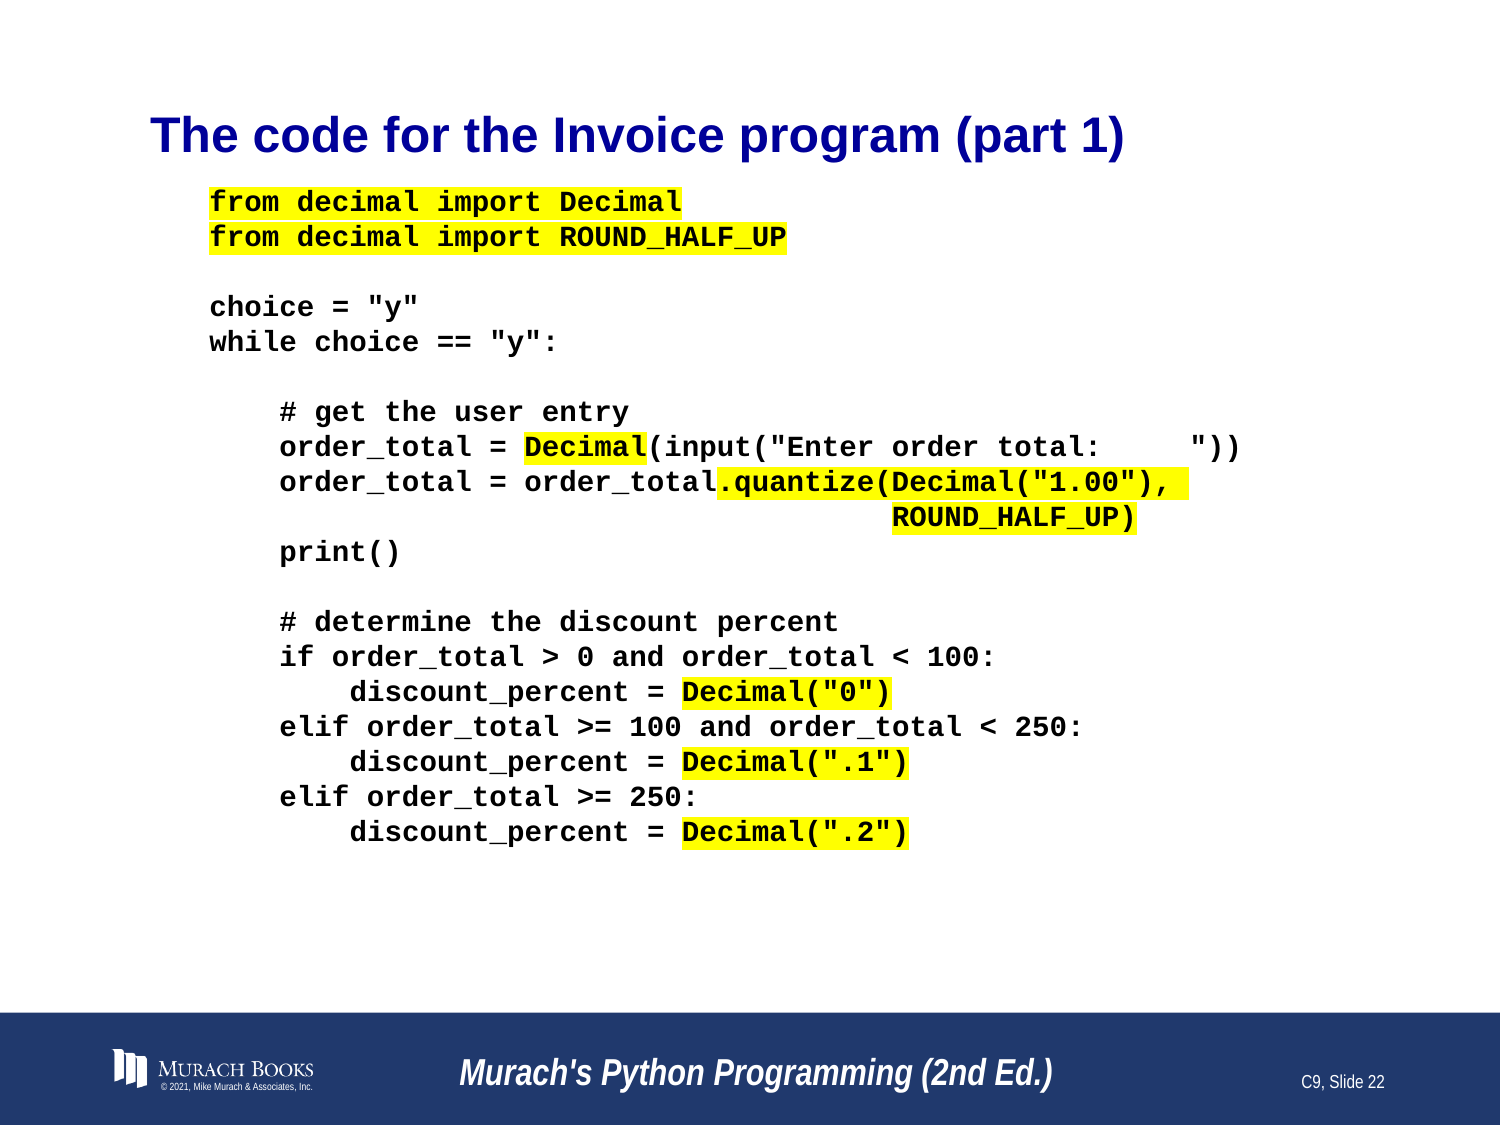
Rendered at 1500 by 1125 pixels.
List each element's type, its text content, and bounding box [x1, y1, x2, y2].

title The code for the Invoice program (part 1) [150, 102, 1350, 164]
slide_number C9, Slide 22 [1087, 1025, 1400, 1100]
footer © 2021, Mike Murach & Associates, Inc. [12, 1025, 463, 1100]
list from decimal import Decimal from decimal import ROUND_HALF_UP choice = "y" while choice == "y": # get the user entry order_total = Decimal(input("Enter order total: ")) order_total = order_total.quantize(Decimal("1.00"), ROUND_HALF_UP) print() # determine the discount percent if order_total > 0 and order_total < 100: discount_percent = Decimal("0") elif order_total >= 100 and order_total < 250: discount_percent = Decimal(".1") elif order_total >= 250: discount_percent = Decimal(".2") [137, 174, 1413, 975]
slide_number Murach's Python Programming (2nd Ed.) [463, 1025, 1075, 1100]
